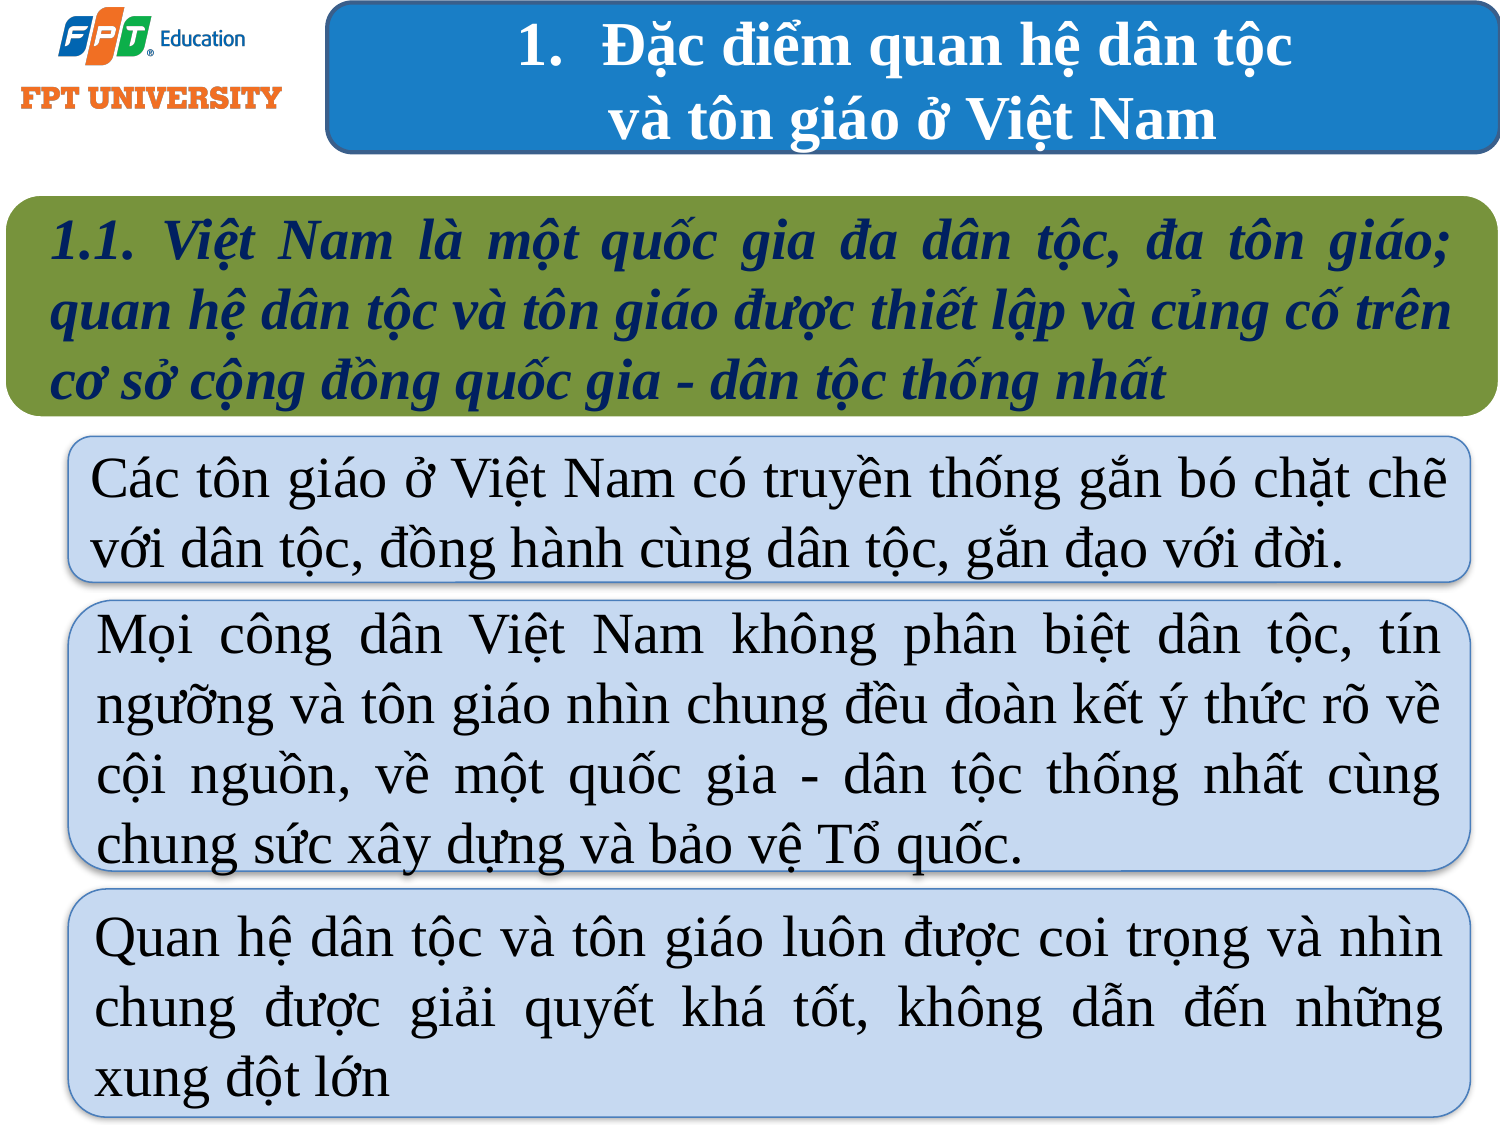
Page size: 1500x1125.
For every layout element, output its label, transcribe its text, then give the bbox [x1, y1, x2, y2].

text_box Các tôn giáo ở Việt Nam có truyền thống gắn bó chặt chẽ với dân tộc, đồng hành cùng dân tộc, gắn đạo với đời. [67, 435, 1472, 584]
text_box Mọi công dân Việt Nam không phân biệt dân tộc, tín ngưỡng và tôn giáo nhìn chung đều đoàn kết ý thức rõ về cội nguồn, về một quốc gia - dân tộc thống nhất cùng chung sức xây dựng và bảo vệ Tổ quốc. [67, 599, 1472, 872]
picture [21, 7, 282, 109]
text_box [3, 193, 1500, 419]
text_box Quan hệ dân tộc và tôn giáo luôn được coi trọng và nhìn chung được giải quyết khá tốt, không dẫn đến những xung đột lớn [67, 888, 1472, 1118]
text_box Đặc điểm quan hệ dân tộc và tôn giáo ở Việt Nam [325, 0, 1500, 155]
